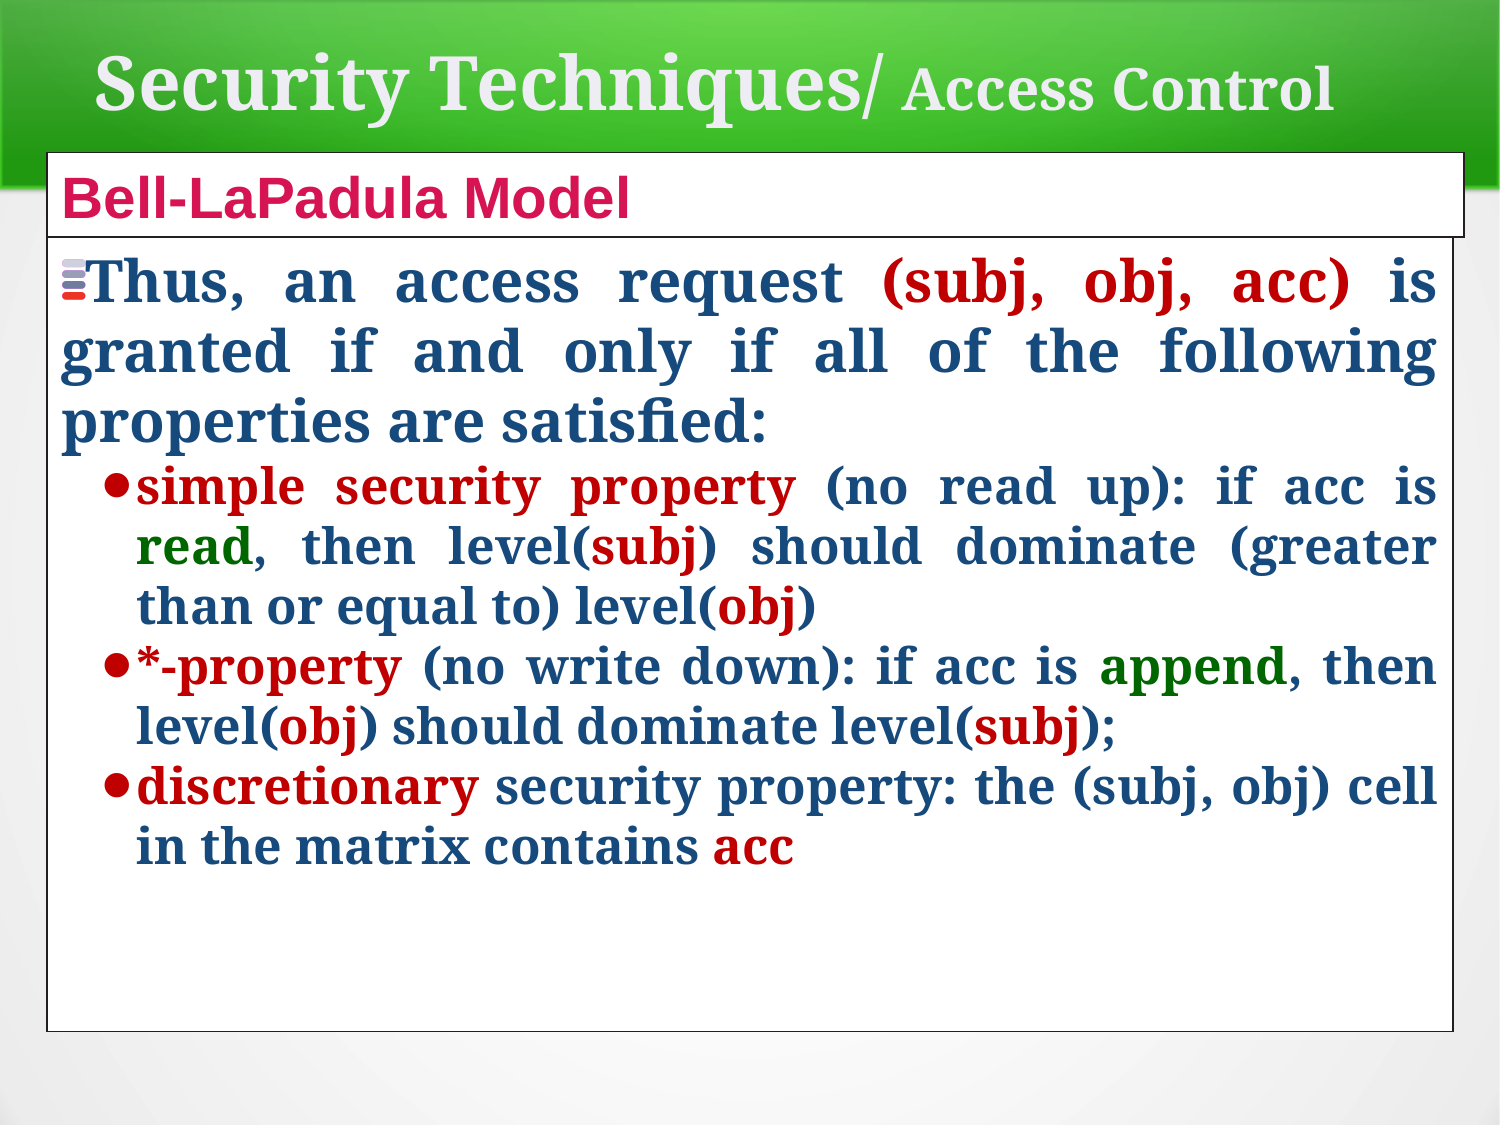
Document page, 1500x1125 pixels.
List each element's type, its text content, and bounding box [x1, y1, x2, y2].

picture [0, 0, 1500, 1125]
text_box Bell-LaPadula Model [46, 152, 1465, 237]
text_box Thus, an access request (subj, obj, acc) is granted if and only if all of the following properties are satisfied: simple security property (no read up): if acc is read, then level(subj) should dominate (greater than or equal to) level(obj) *-property (no write down): if acc is append, then level(obj) should dominate level(subj); discretionary security property: the (subj, obj) cell in the matrix contains acc [46, 237, 1453, 1032]
text_box Security Techniques/ Access Control [64, 16, 1441, 145]
